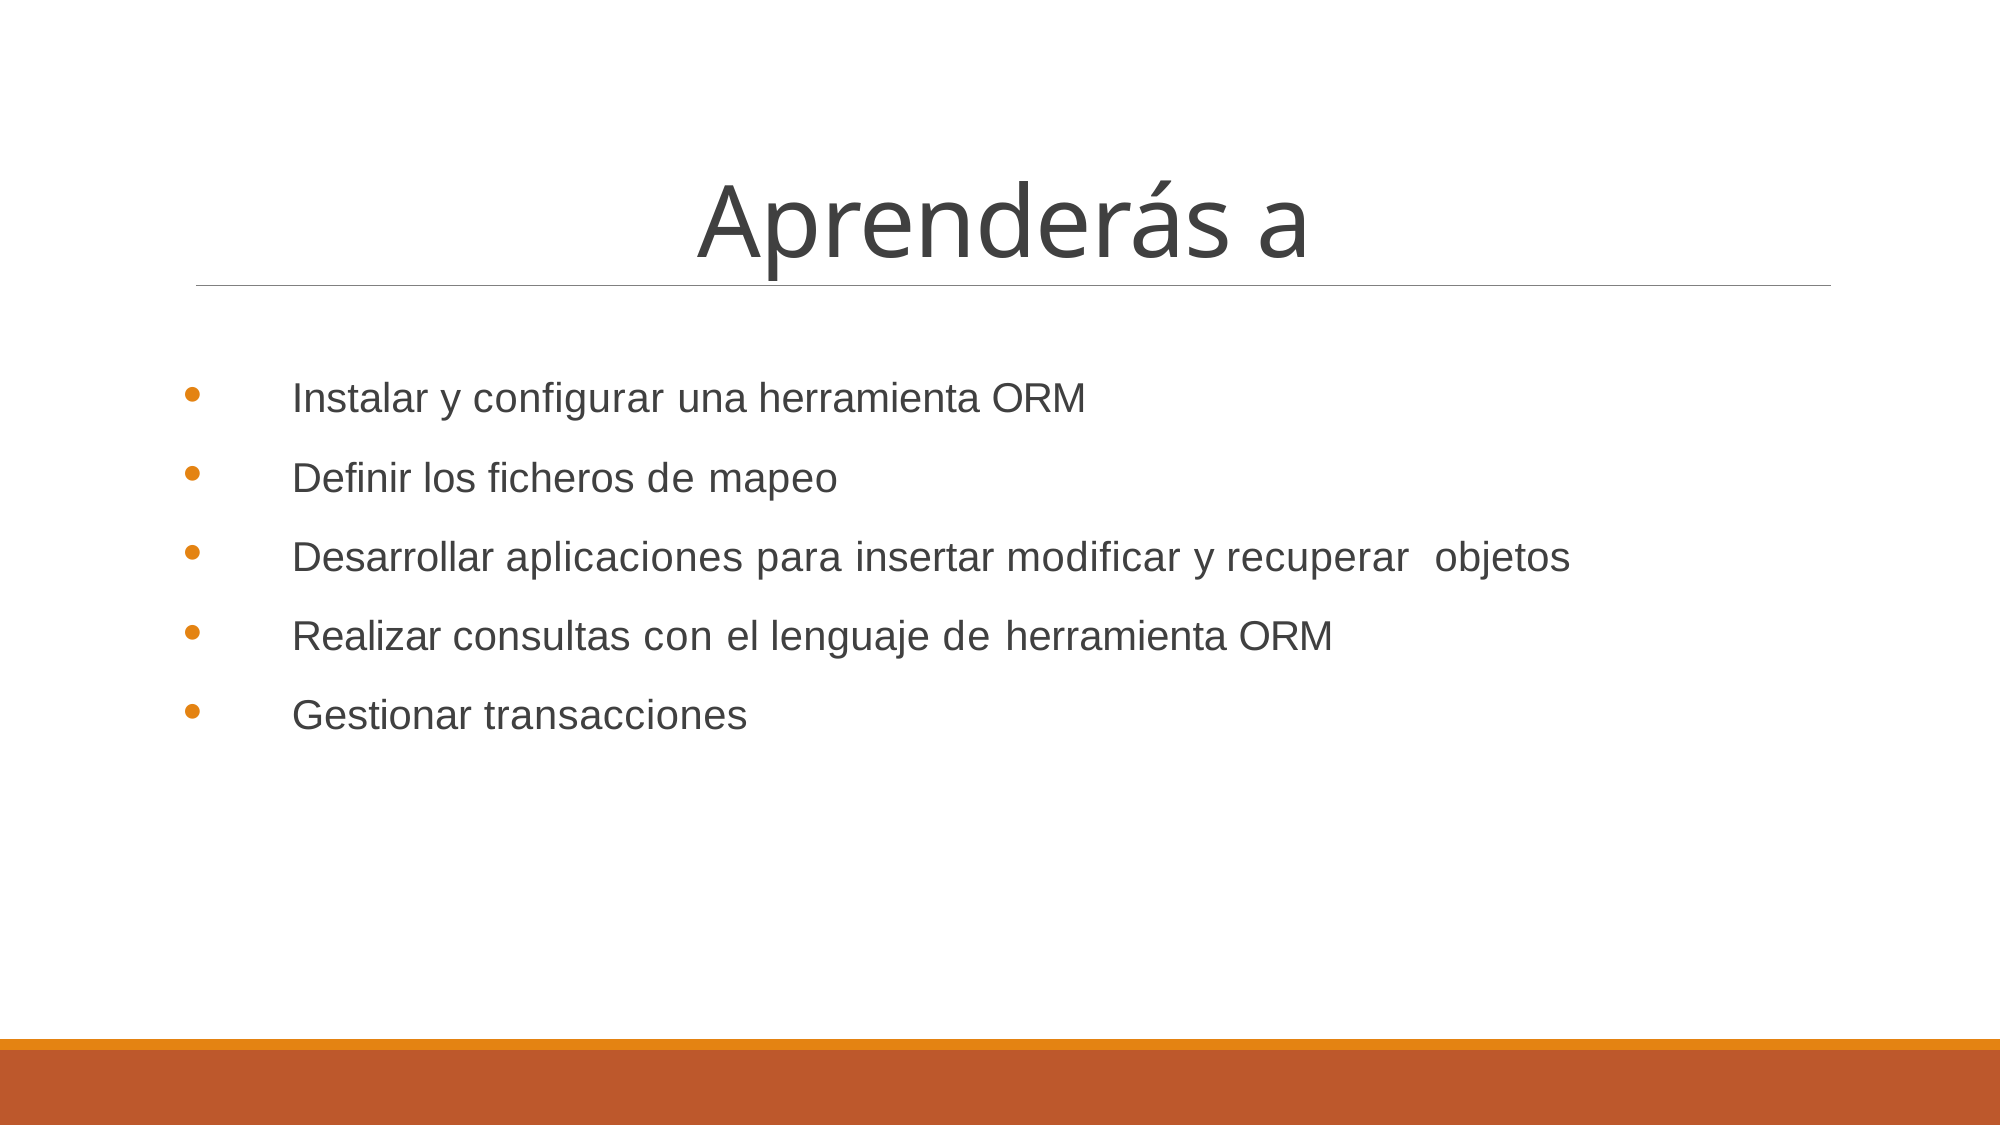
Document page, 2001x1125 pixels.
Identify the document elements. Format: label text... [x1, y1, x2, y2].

title Aprenderás a [180, 47, 1830, 285]
list Instalar y configurar una herramienta ORM Definir los ficheros de mapeo Desarrollar aplicaciones para insertar modificar y recuperar objetos Realizar consultas con el lenguaje de herramienta ORM Gestionar transacciones [180, 369, 1830, 1009]
